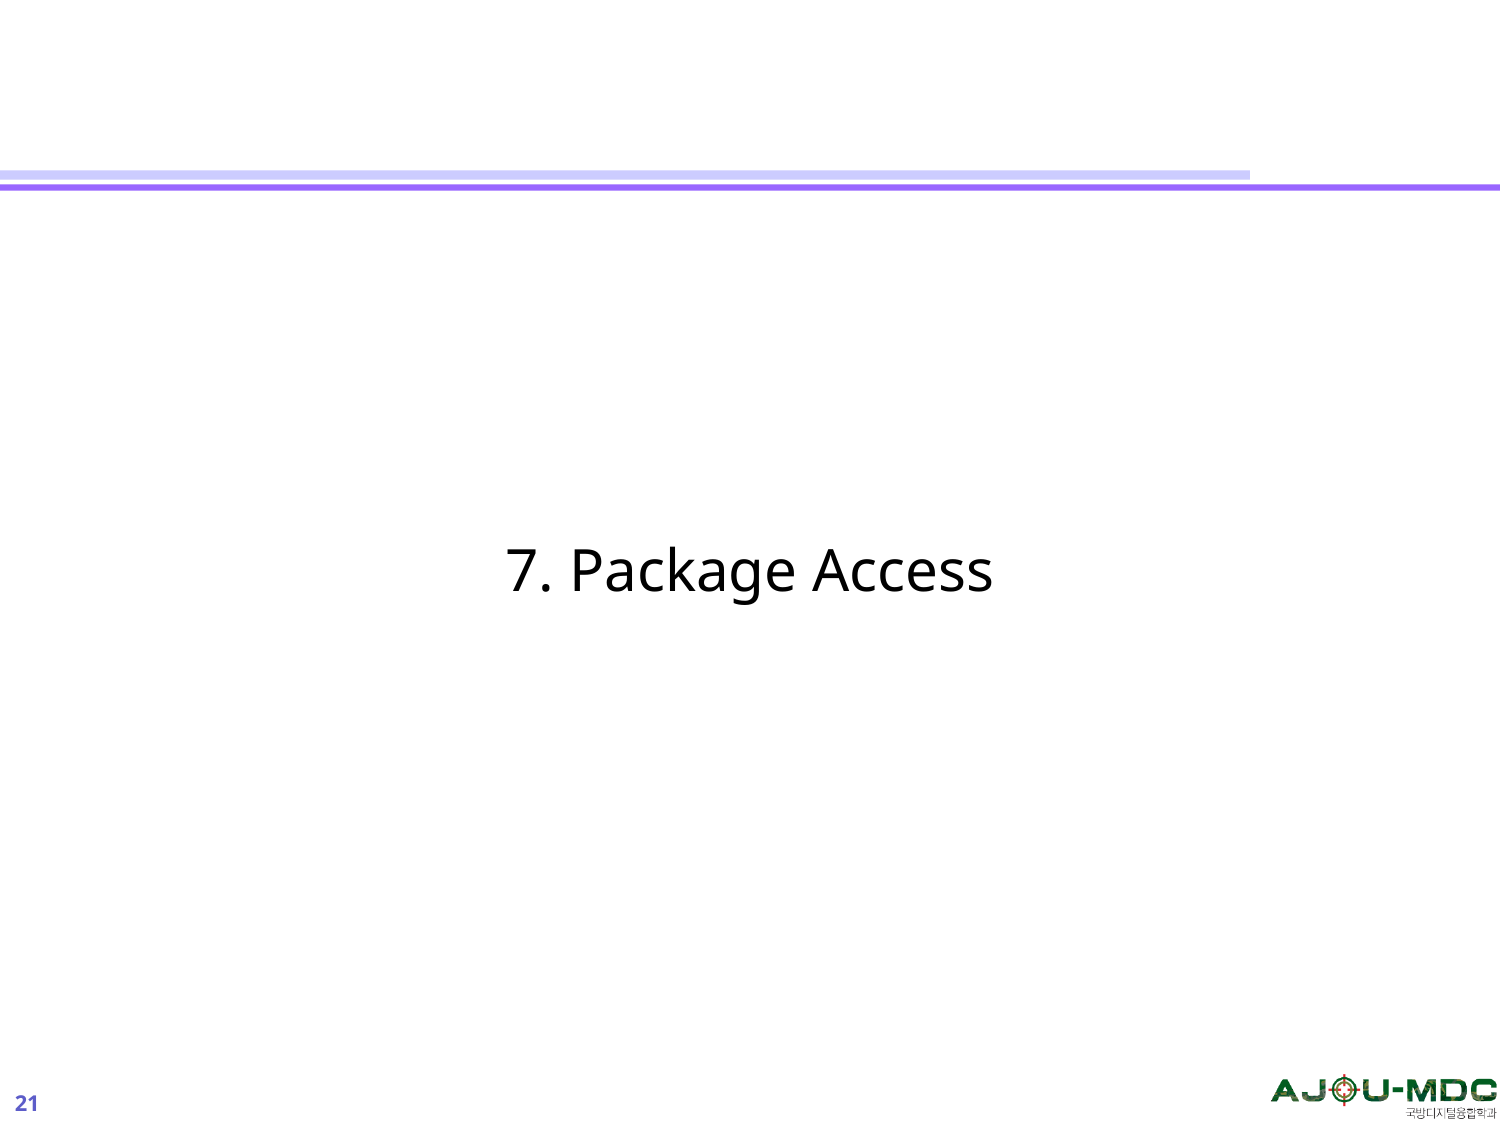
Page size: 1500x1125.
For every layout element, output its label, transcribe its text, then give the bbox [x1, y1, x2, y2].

slide_number 21 [0, 1082, 138, 1125]
list 7. Package Access [194, 468, 1306, 669]
picture [1268, 1072, 1500, 1122]
